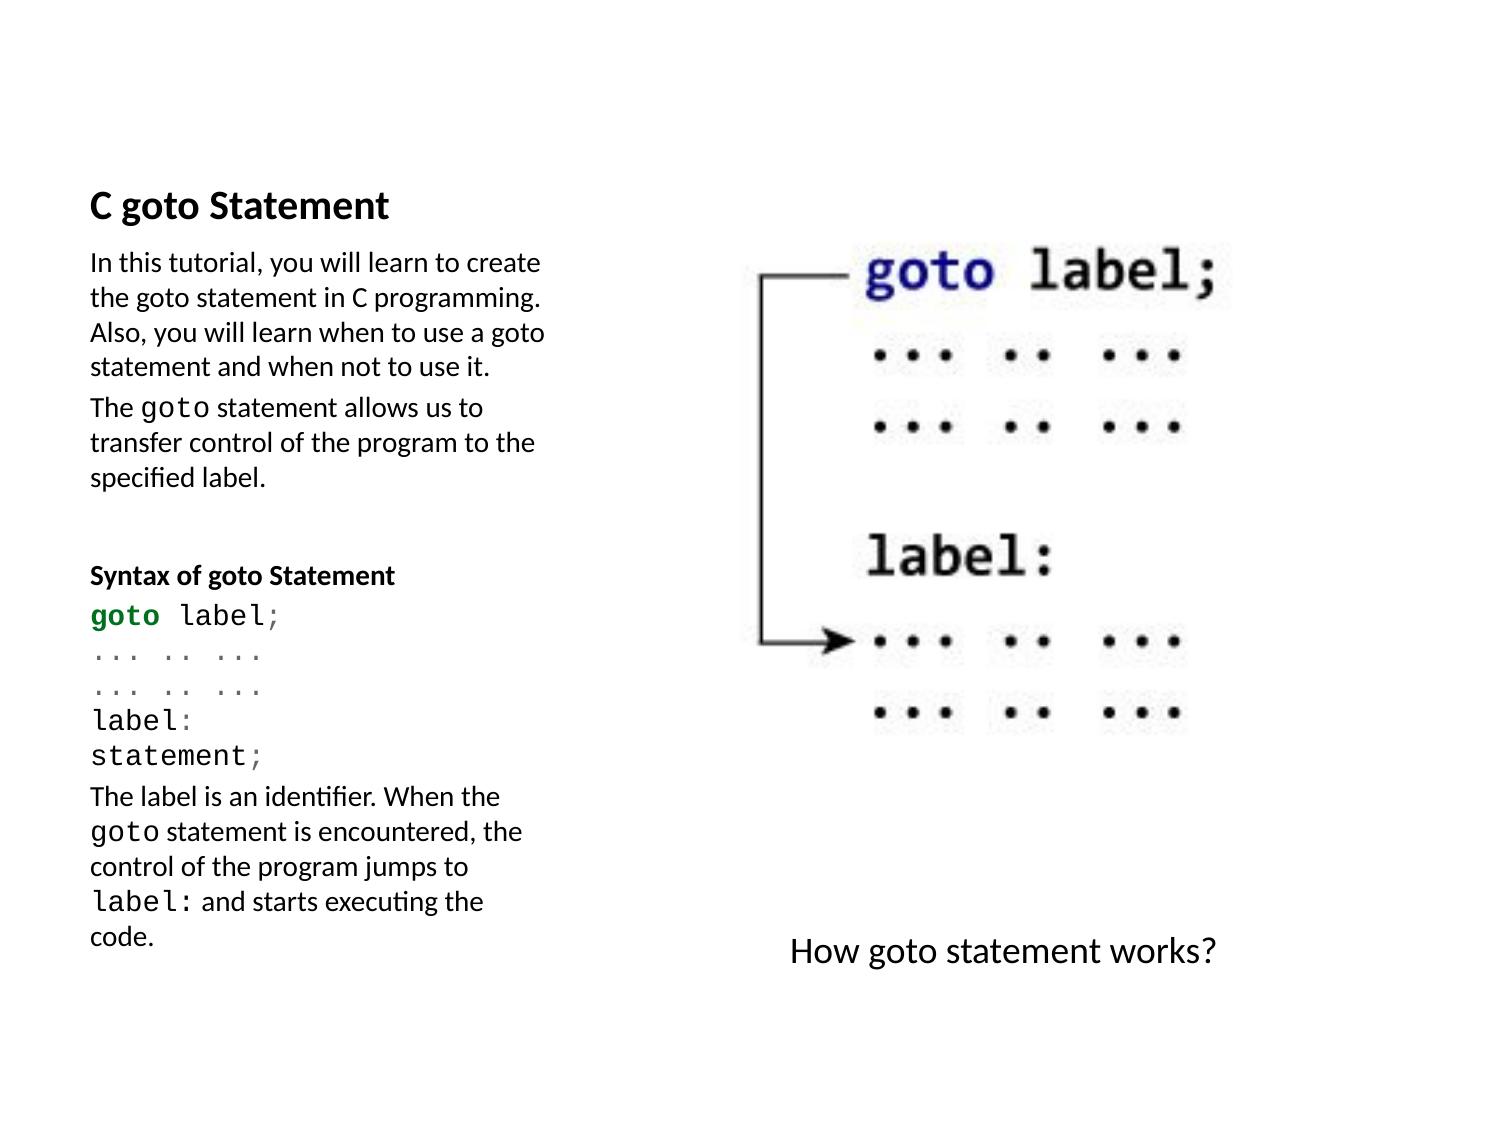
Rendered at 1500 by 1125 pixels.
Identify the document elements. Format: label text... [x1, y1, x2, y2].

list In this tutorial, you will learn to create the goto statement in C programming. Also, you will learn when to use a goto statement and when not to use it. The goto statement allows us to transfer control of the program to the specified label. Syntax of goto Statement goto label; ... .. ... ... .. ... label: statement; The label is an identifier. When the goto statement is encountered, the control of the program jumps to label: and starts executing the code. [75, 235, 569, 1005]
title C goto Statement [75, 44, 569, 235]
text_box How goto statement works? [585, 918, 1423, 1003]
picture [585, 199, 1424, 761]
